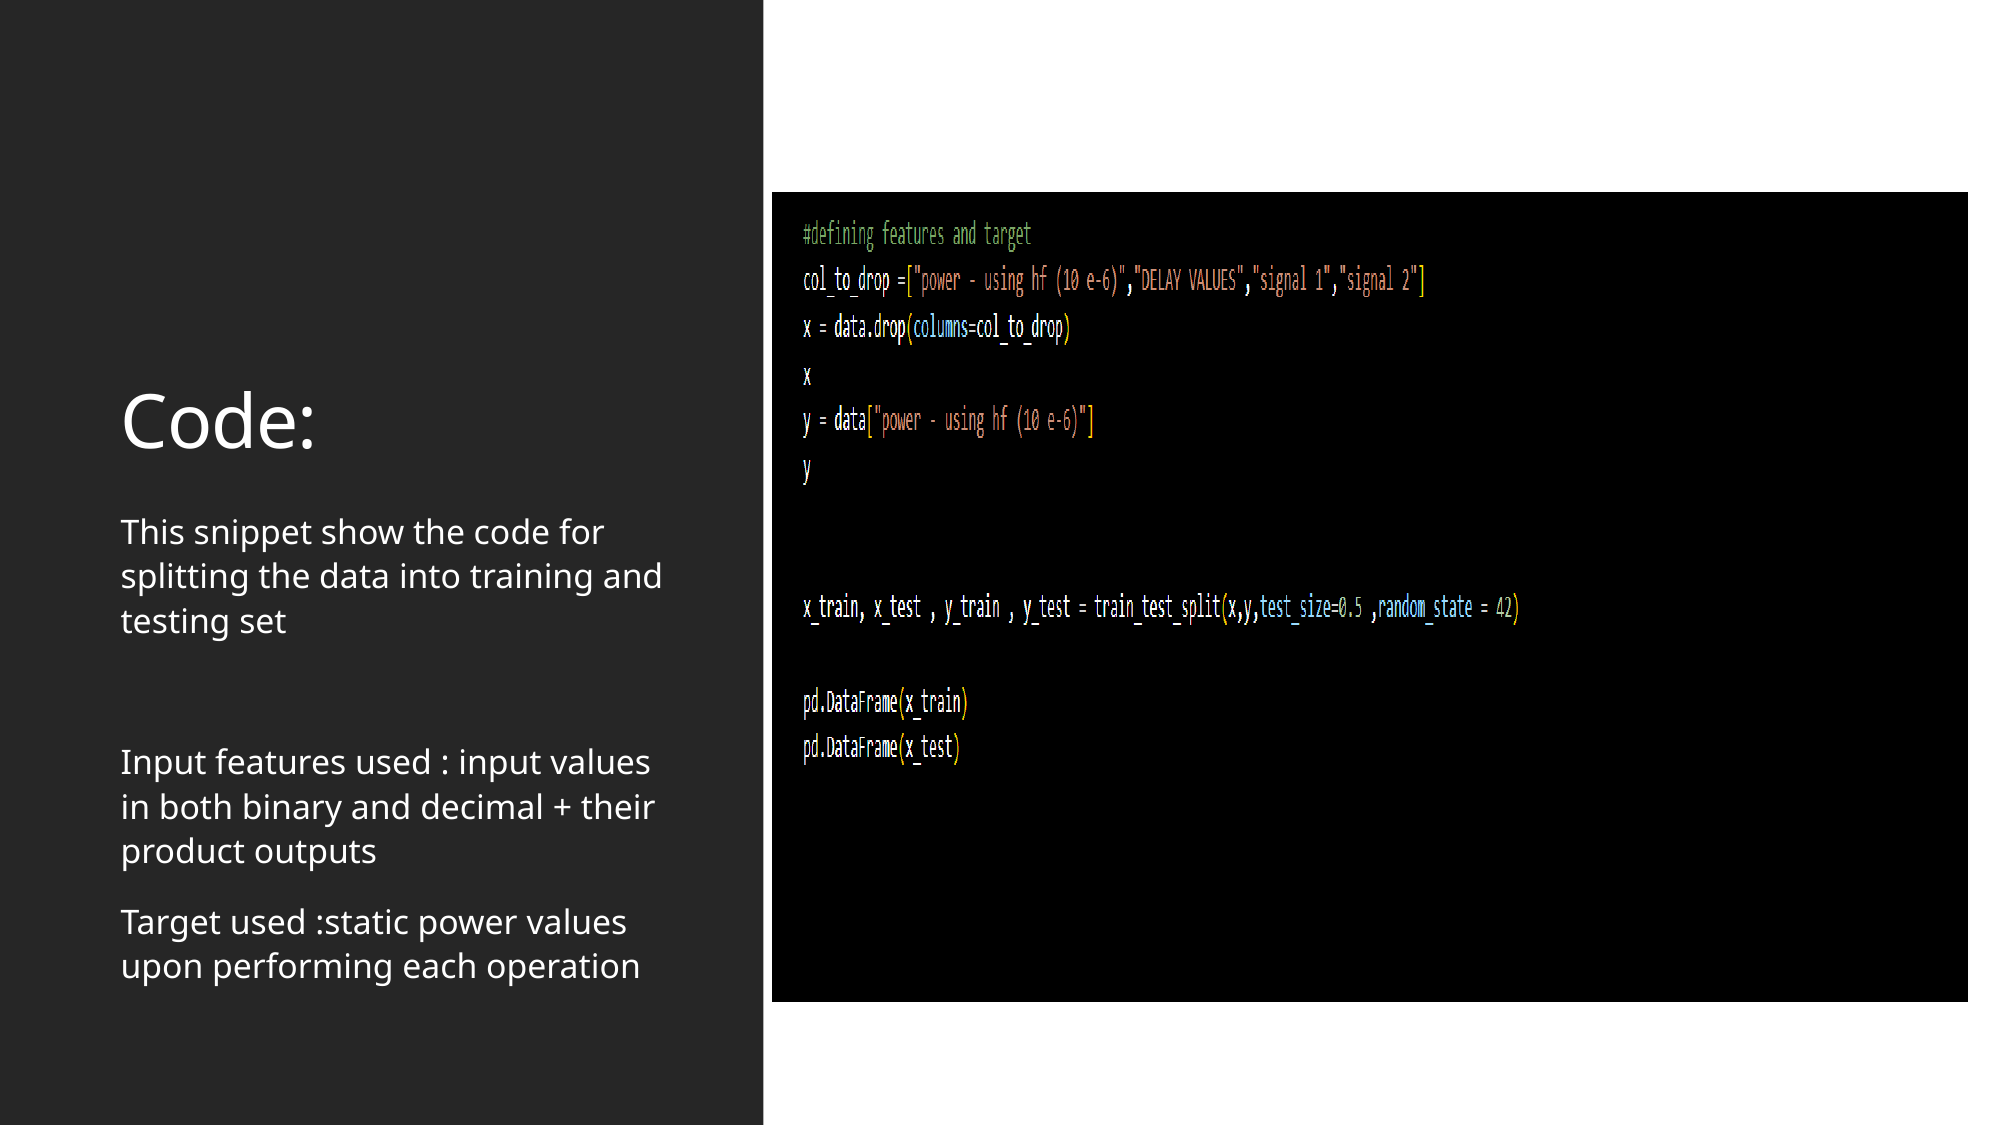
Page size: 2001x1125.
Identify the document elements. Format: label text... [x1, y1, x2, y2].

list This snippet show the code for splitting the data into training and testing set Input features used : input values in both binary and decimal + their product outputs Target used :static power values upon performing each operation [105, 499, 683, 1002]
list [771, 191, 1969, 1003]
title Code: [105, 128, 683, 473]
